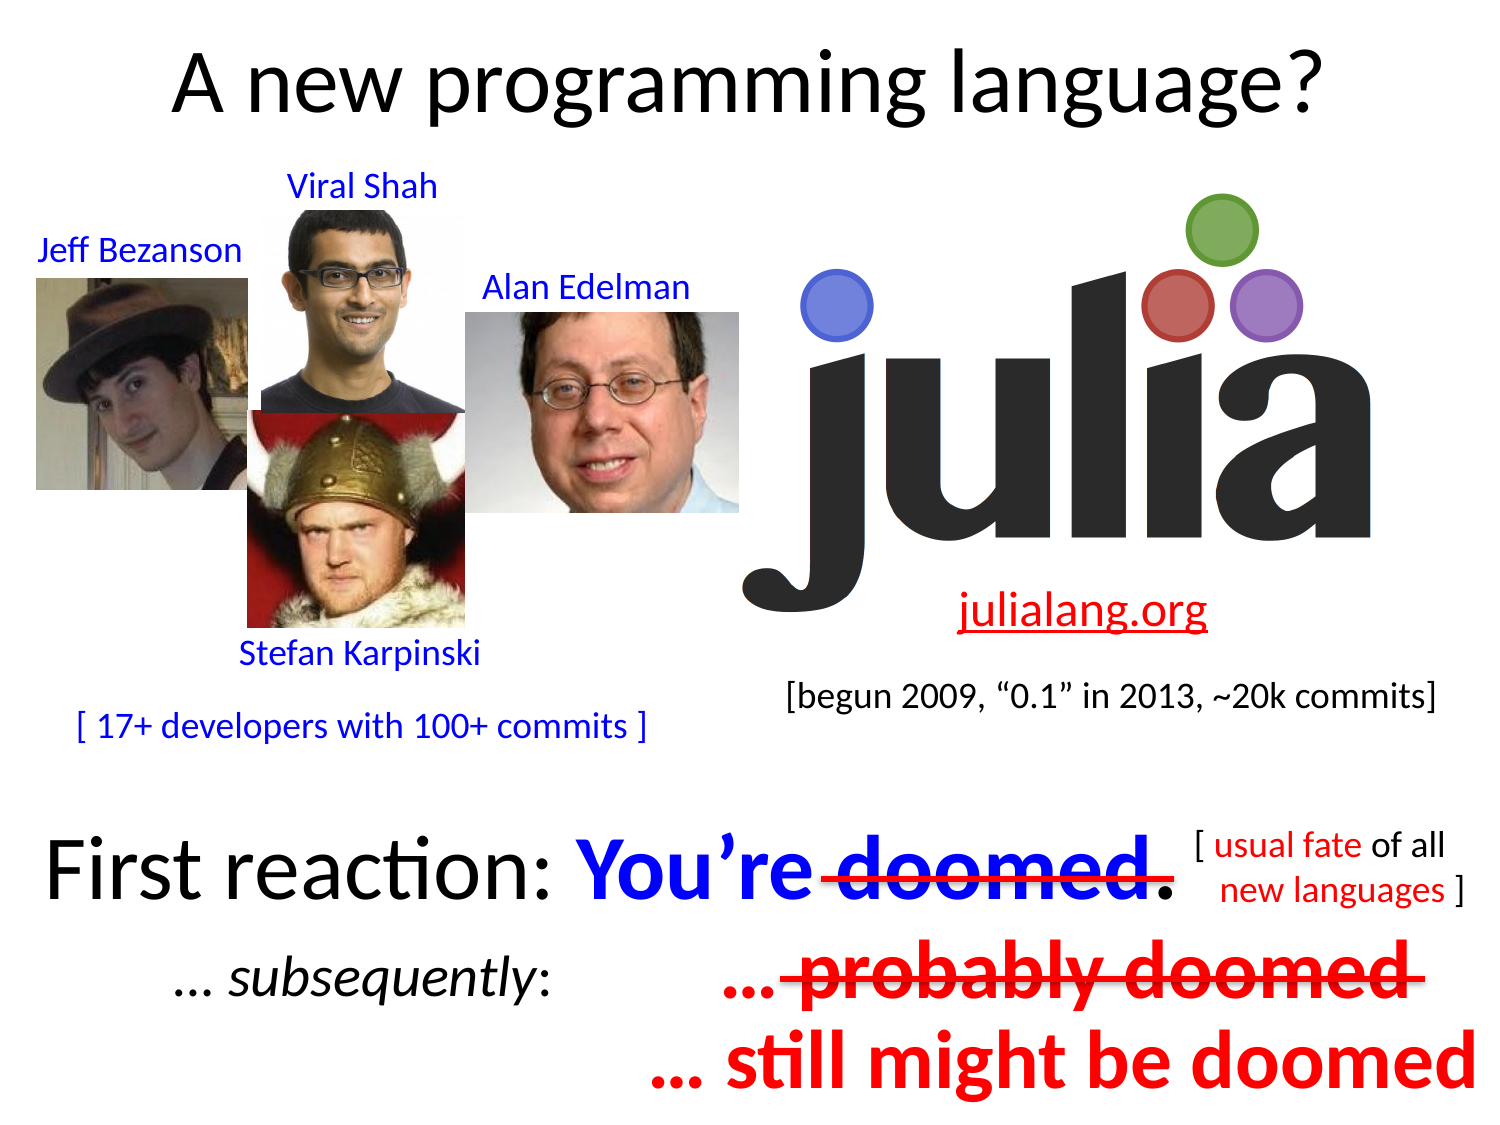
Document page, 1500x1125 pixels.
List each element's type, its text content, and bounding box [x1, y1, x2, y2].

picture [36, 188, 1375, 628]
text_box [149, 878, 1433, 1025]
text_box [ 17+ developers with 100+ commits ] [61, 693, 664, 754]
text_box Viral Shah [272, 153, 454, 208]
text_box [begun 2009, “0.1” in 2013, ~20k commits] [770, 663, 1453, 724]
text_box Jeff Bezanson [22, 217, 256, 278]
text_box Stefan Karpinski [223, 620, 497, 681]
title A new programming language? [75, 10, 1425, 142]
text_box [627, 978, 1500, 1114]
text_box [16, 799, 1500, 927]
text_box julialang.org [943, 626, 1223, 644]
text_box Alan Edelman [469, 254, 707, 311]
